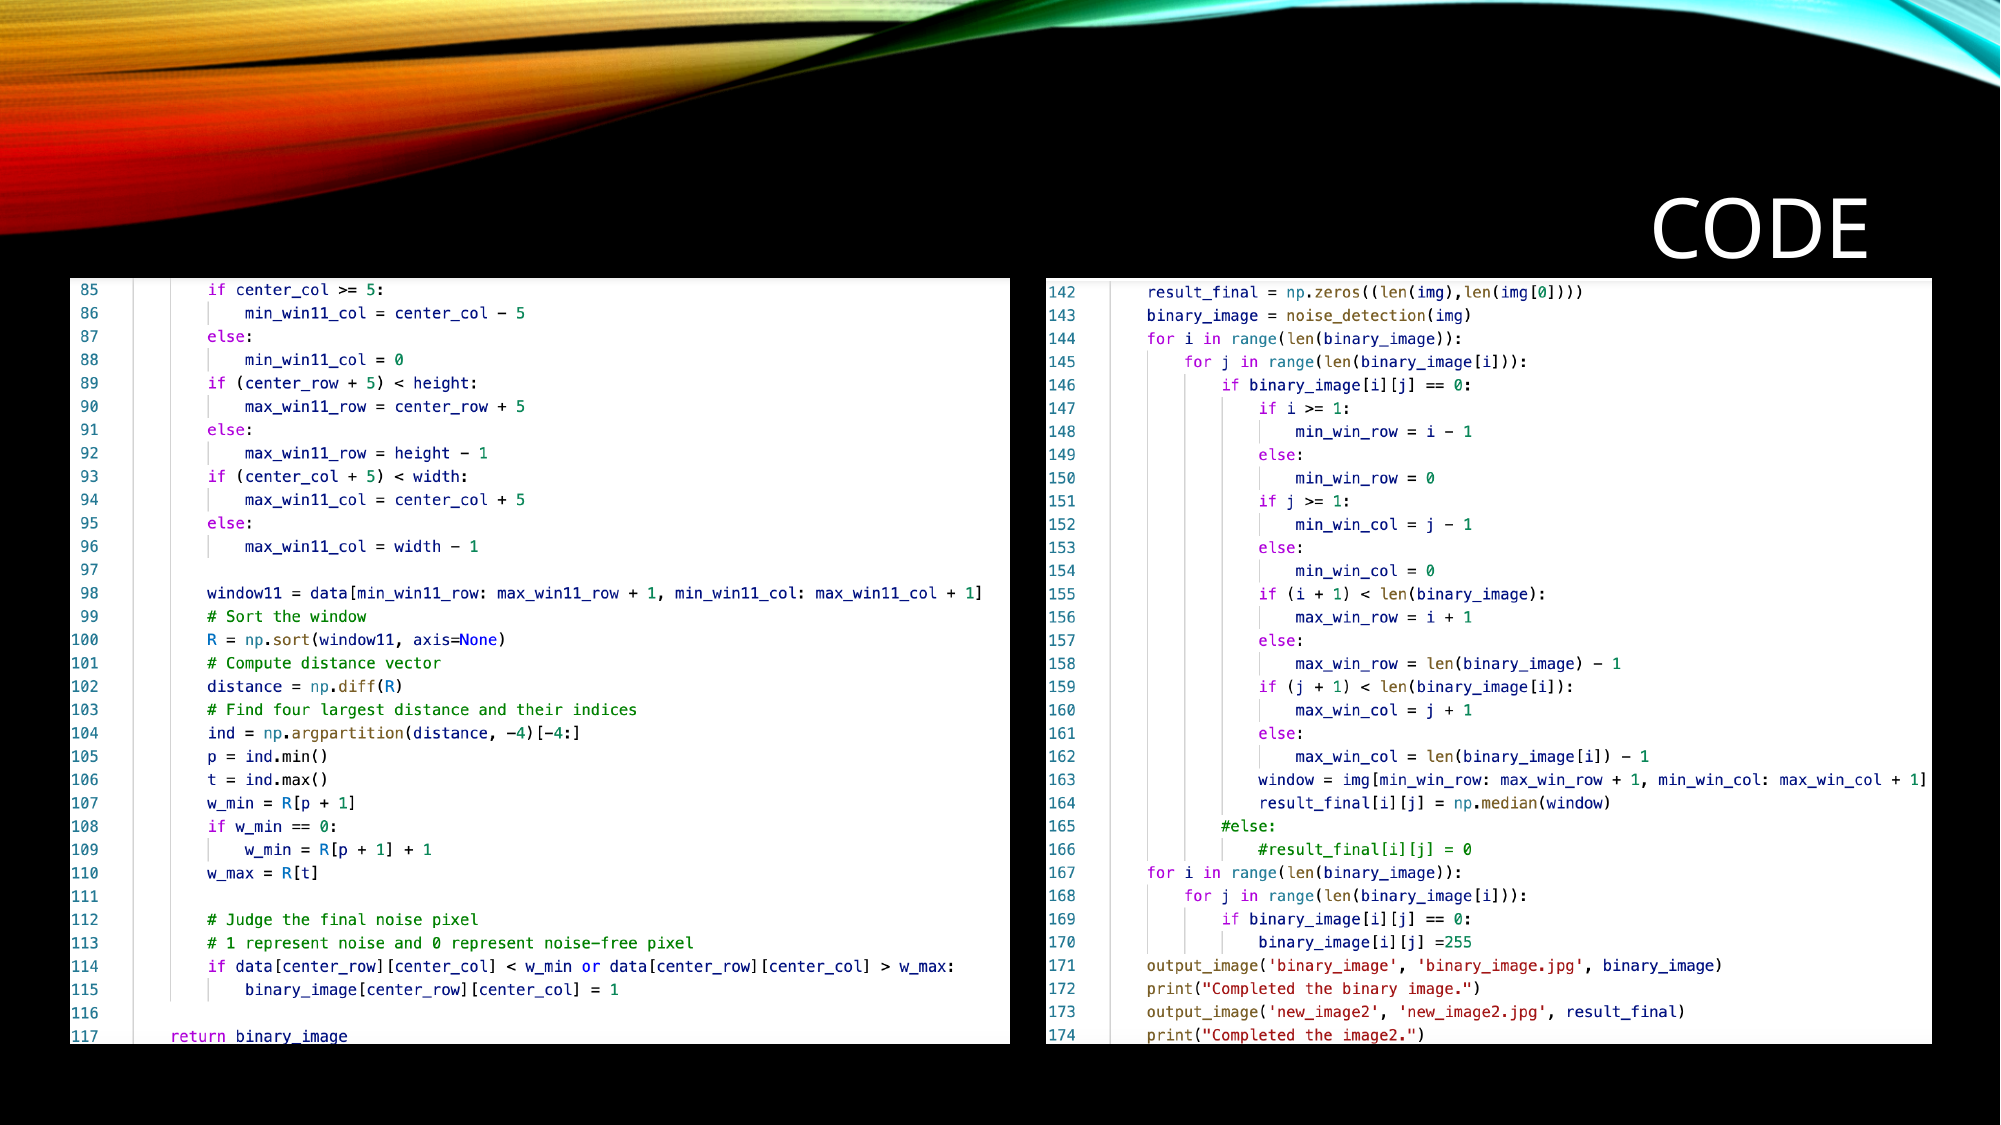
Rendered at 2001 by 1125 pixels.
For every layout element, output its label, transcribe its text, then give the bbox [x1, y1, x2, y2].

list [69, 278, 1010, 1044]
title Code [474, 125, 1888, 338]
picture [0, 0, 2000, 237]
picture [1046, 278, 1933, 1044]
